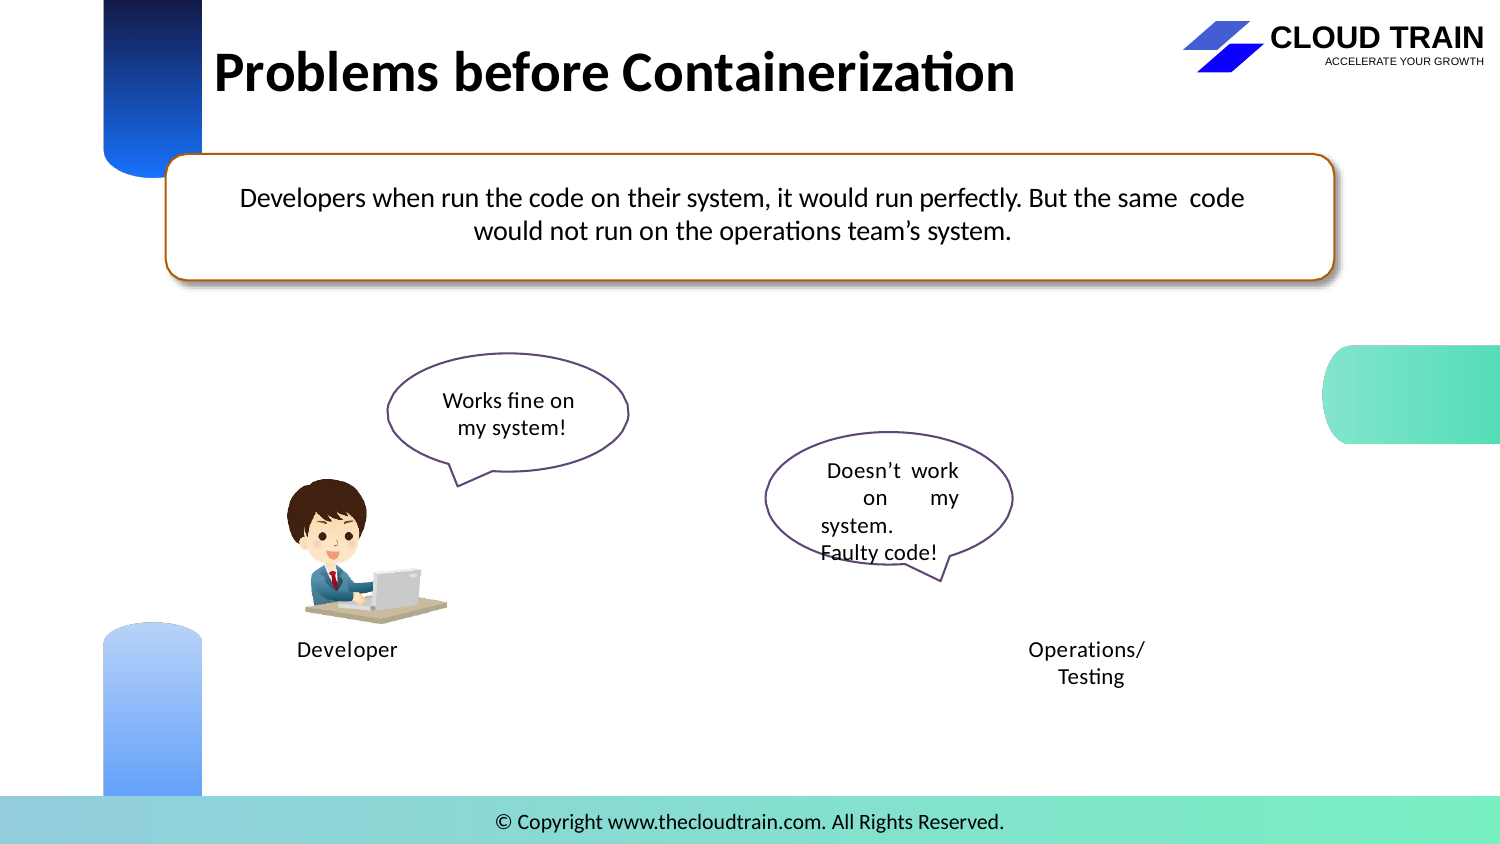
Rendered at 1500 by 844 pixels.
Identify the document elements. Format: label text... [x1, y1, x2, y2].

picture [103, 139, 202, 178]
text_box [909, 566, 947, 582]
text_box Operations/ Testing [1026, 631, 1148, 690]
picture [287, 479, 448, 624]
text_box Developer [294, 631, 400, 662]
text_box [162, 151, 1347, 293]
title Problems before Containerization [41, 0, 1188, 139]
text_box [765, 432, 1013, 553]
text_box Doesn’t work on my system. Faulty code! [818, 454, 960, 566]
picture [1322, 345, 1500, 444]
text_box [387, 353, 629, 487]
picture [103, 622, 202, 797]
